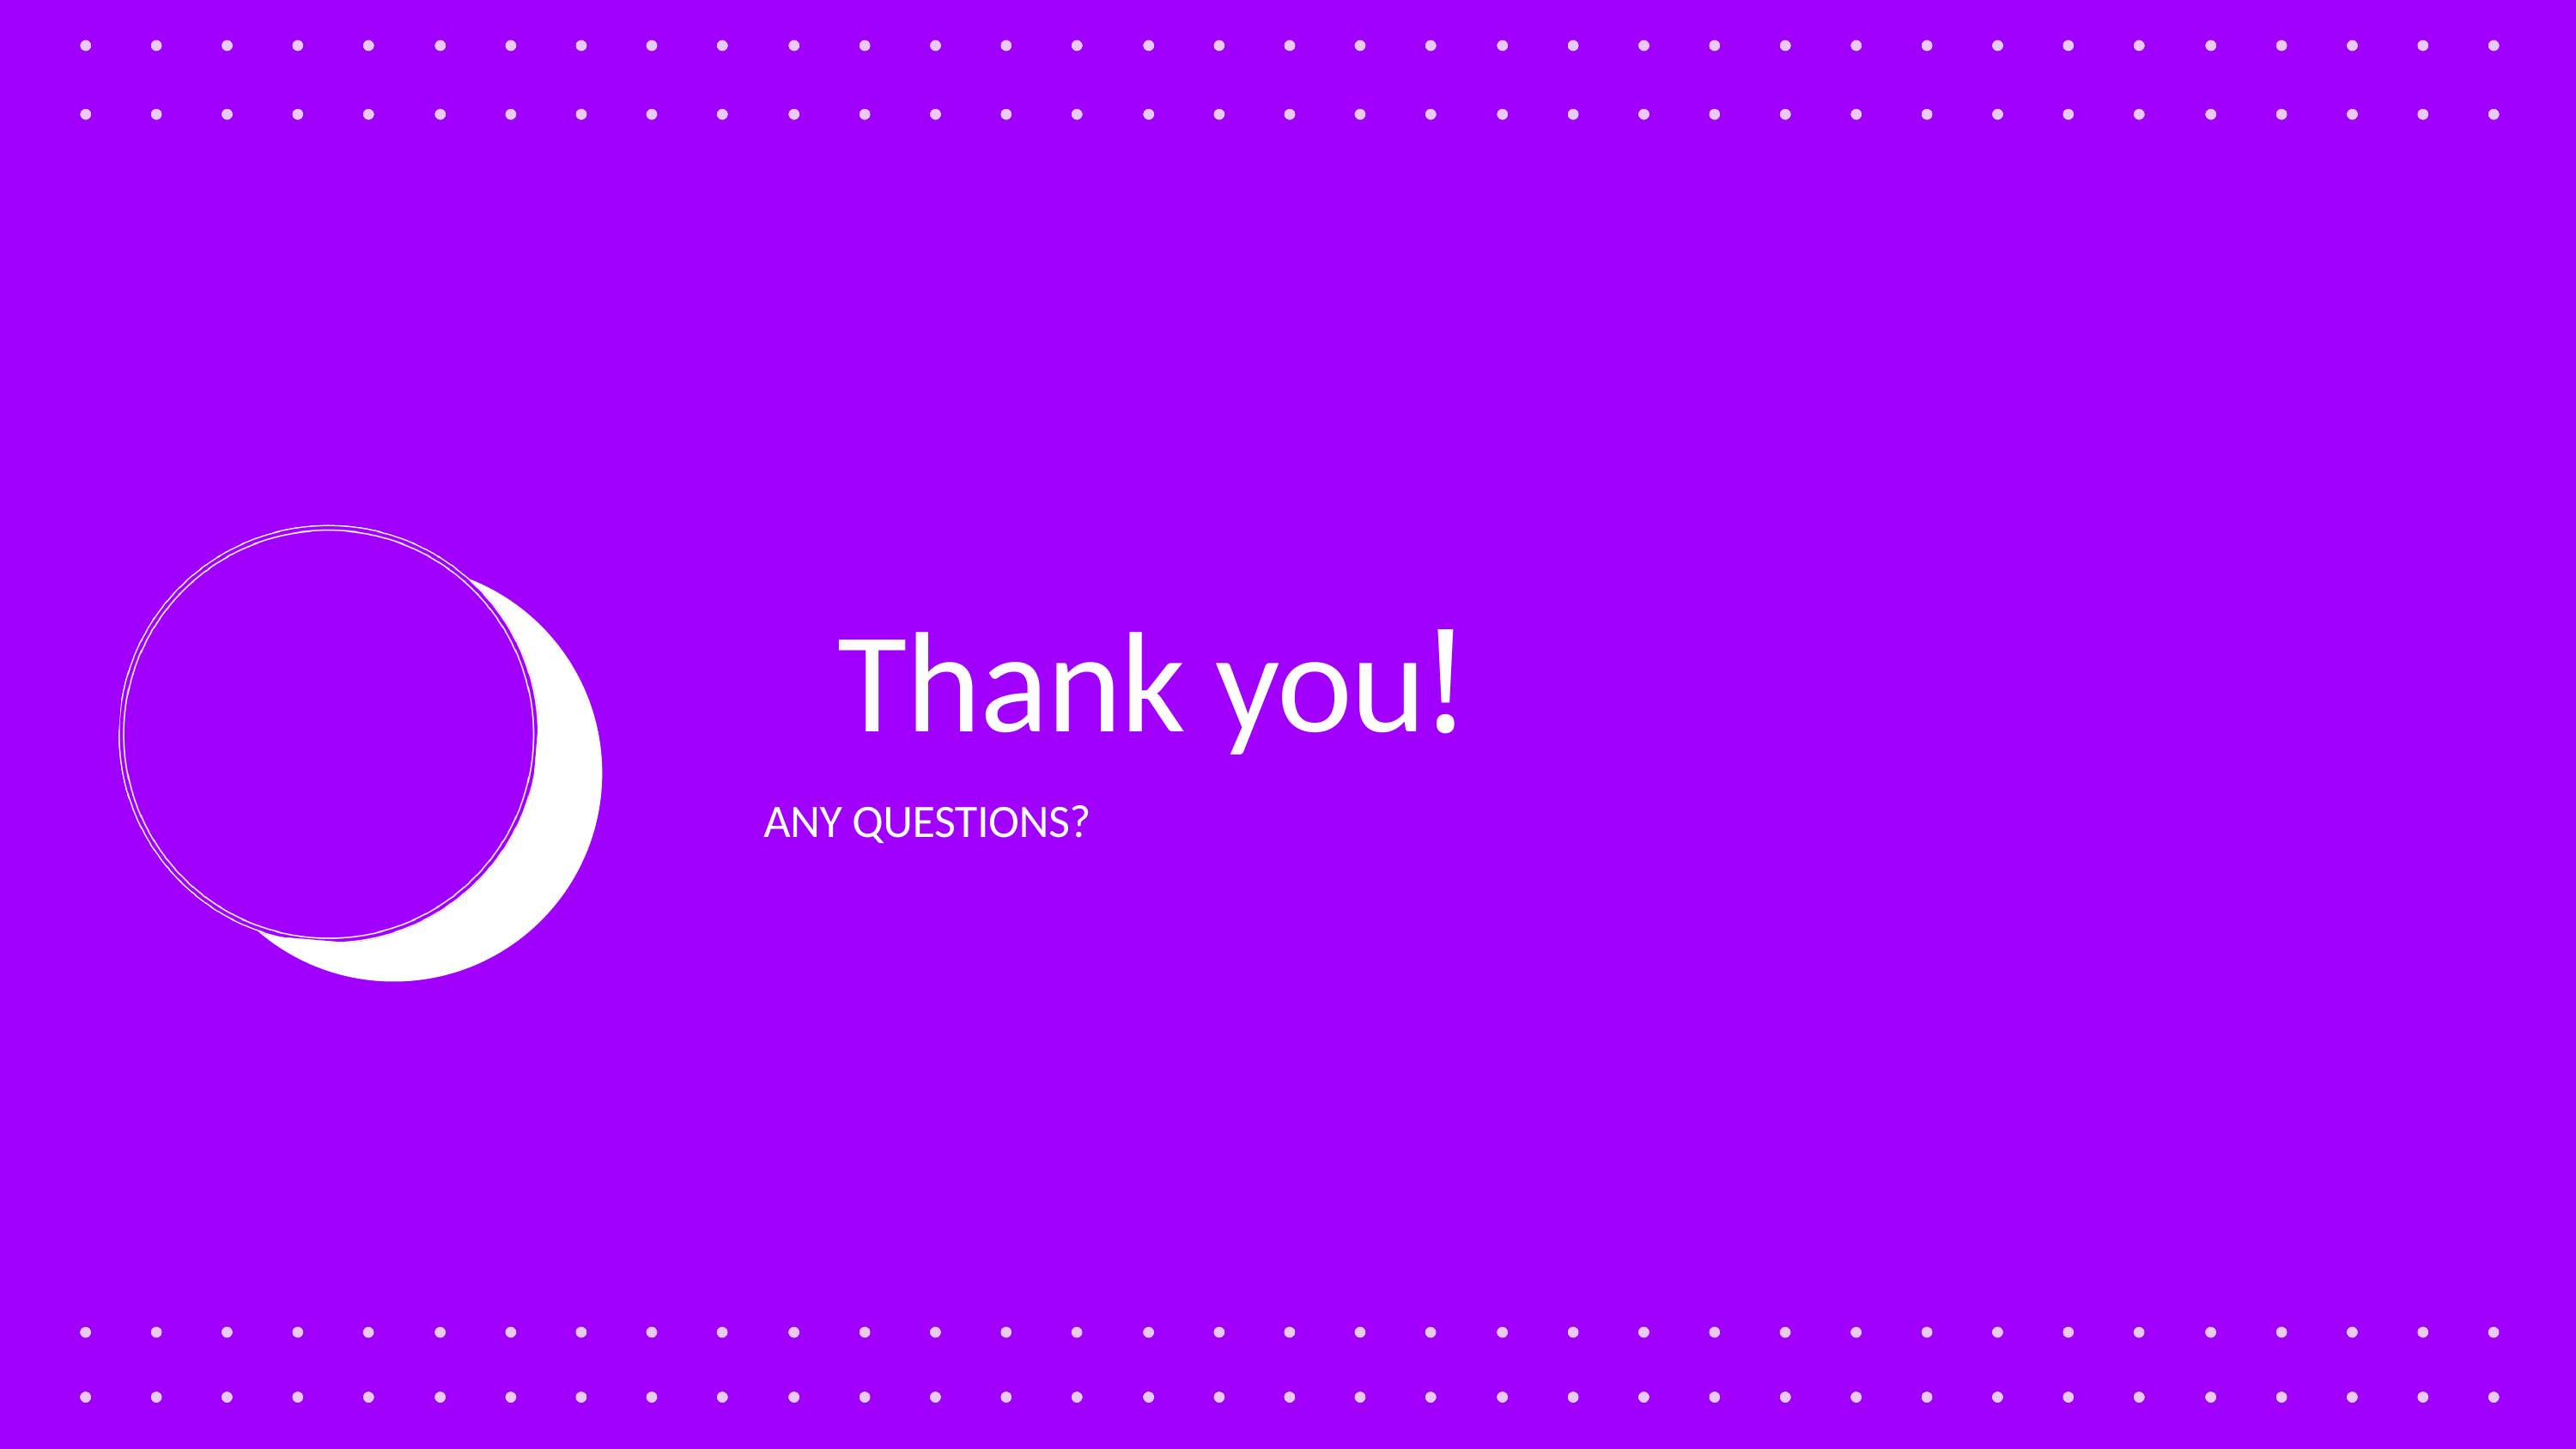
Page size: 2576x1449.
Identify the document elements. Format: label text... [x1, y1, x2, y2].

text_box ANY QUESTIONS? [763, 781, 1522, 847]
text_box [72, 0, 2504, 124]
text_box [72, 1322, 2504, 1449]
text_box Thank you! [657, 588, 1465, 761]
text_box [102, 506, 603, 982]
